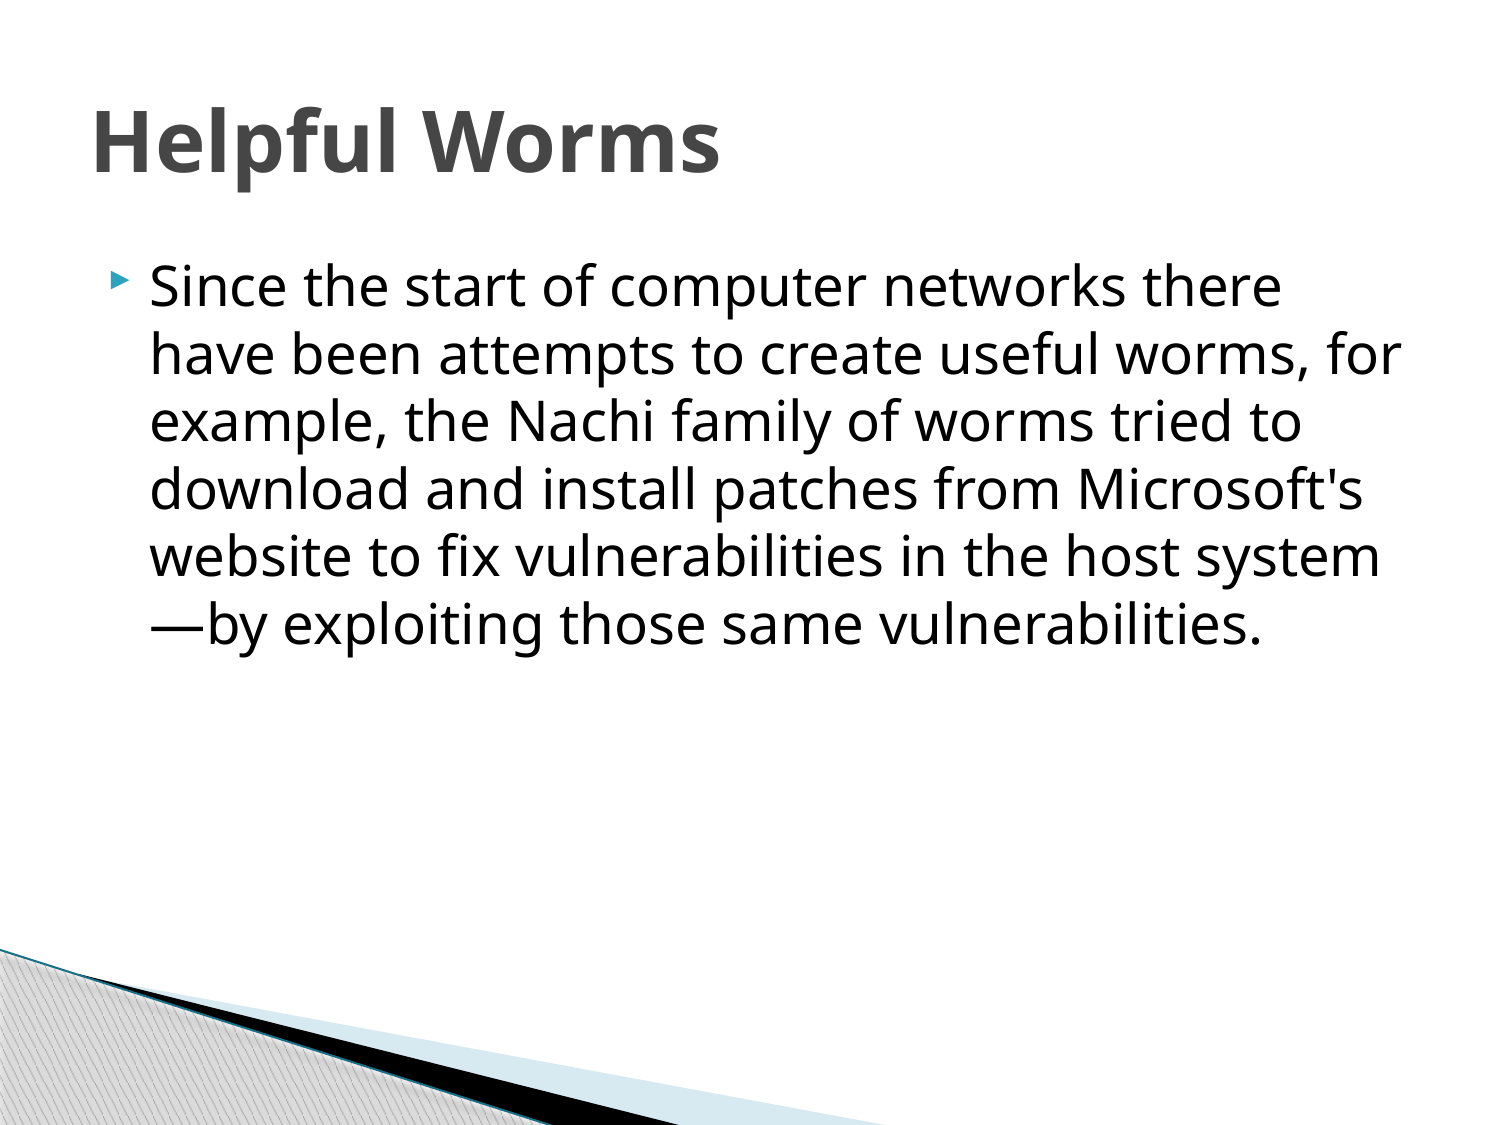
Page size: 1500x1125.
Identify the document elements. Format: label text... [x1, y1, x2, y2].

title Helpful Worms [75, 45, 1425, 233]
list Since the start of computer networks there have been attempts to create useful worms, for example, the Nachi family of worms tried to download and install patches from Microsoft's website to fix vulnerabilities in the host system—by exploiting those same vulnerabilities. [75, 243, 1425, 986]
